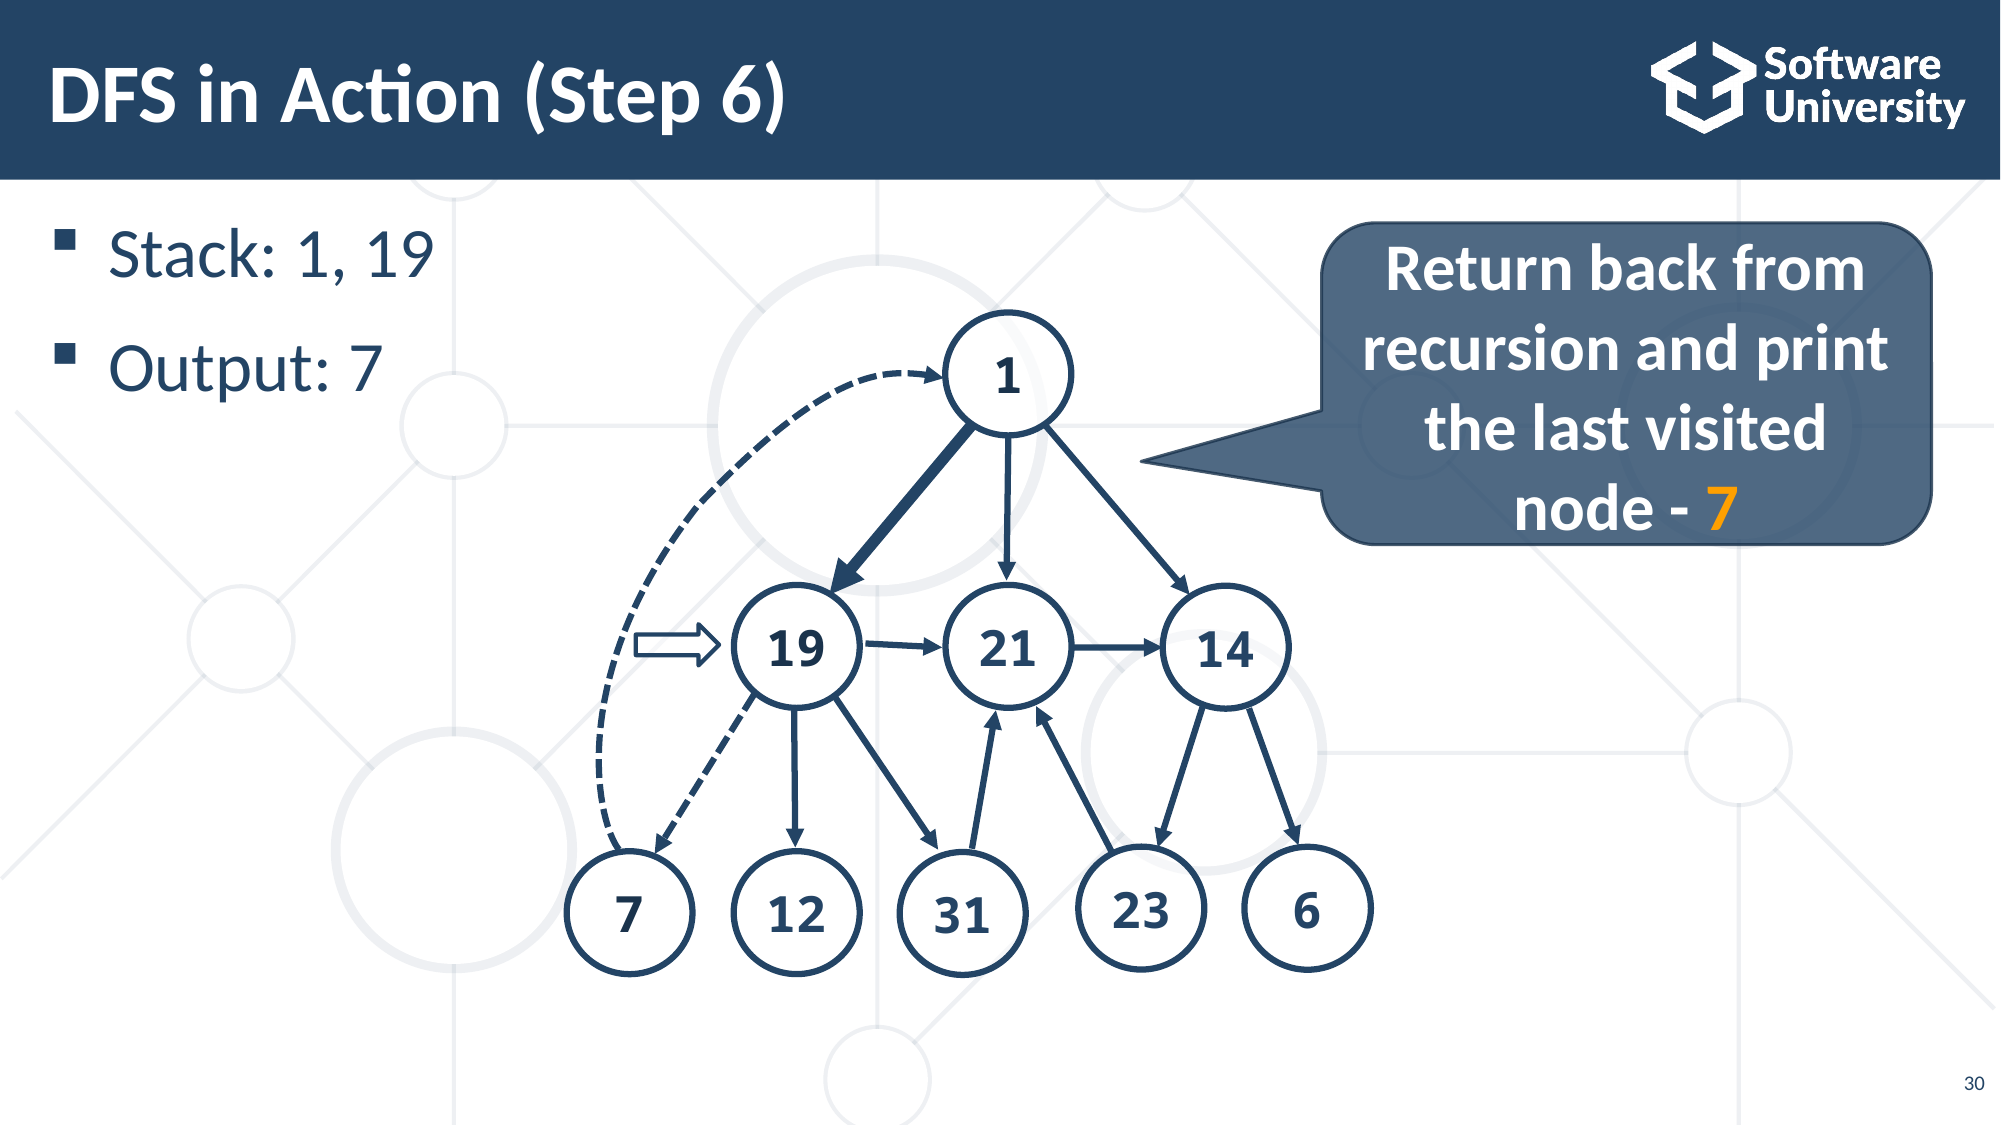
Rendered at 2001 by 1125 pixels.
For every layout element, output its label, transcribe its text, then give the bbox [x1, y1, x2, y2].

text_box Return back from recursion and print the last visited node - 7 [1319, 220, 1934, 547]
picture [1651, 41, 1966, 134]
list Stack: 1, 19 Output: 7 [31, 196, 1970, 1104]
slide_number 30 [1929, 1070, 2000, 1103]
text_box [566, 312, 1372, 976]
title DFS in Action (Step 6) [31, 16, 1625, 162]
